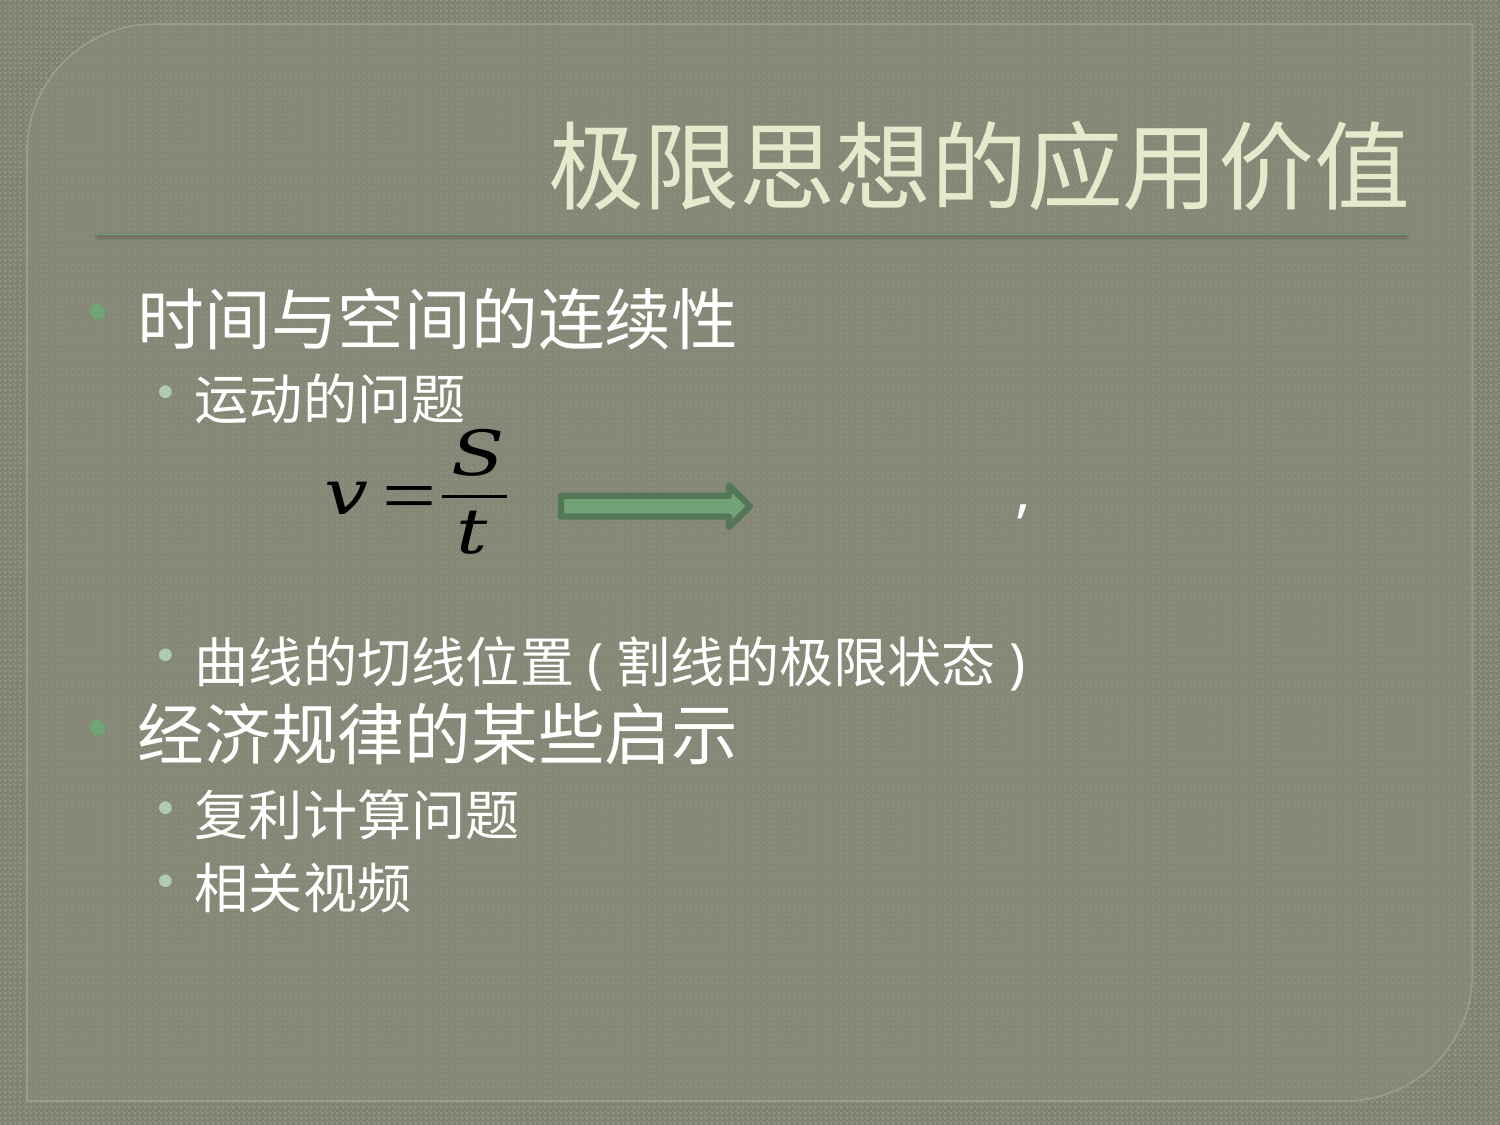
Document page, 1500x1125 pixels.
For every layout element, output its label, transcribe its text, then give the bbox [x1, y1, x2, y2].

list 时间与空间的连续性 运动的问题 曲线的切线位置(割线的极限状态) 经济规律的某些启示 复利计算问题 相关视频 [75, 270, 1425, 1013]
text_box [557, 482, 754, 530]
title 极限思想的应用价值 [75, 41, 1425, 230]
